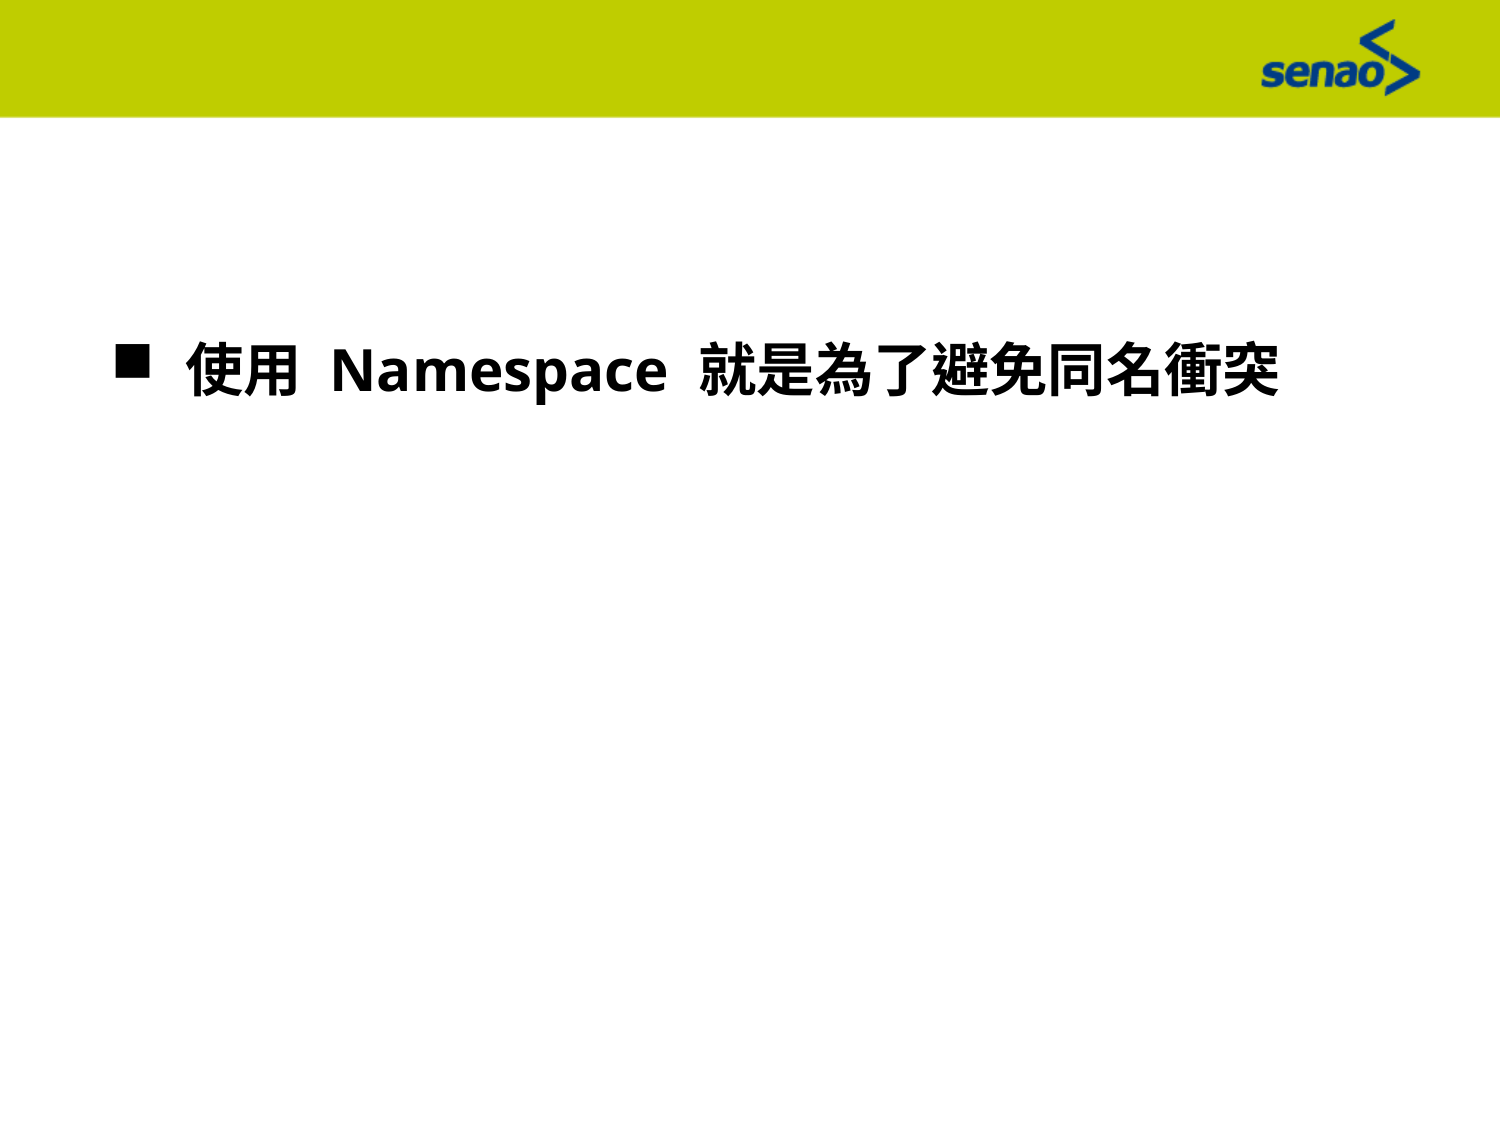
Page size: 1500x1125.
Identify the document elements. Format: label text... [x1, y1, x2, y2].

picture [0, 0, 1500, 1125]
text_box 使用 Namespace 就是為了避免同名衝突 [96, 290, 1312, 870]
